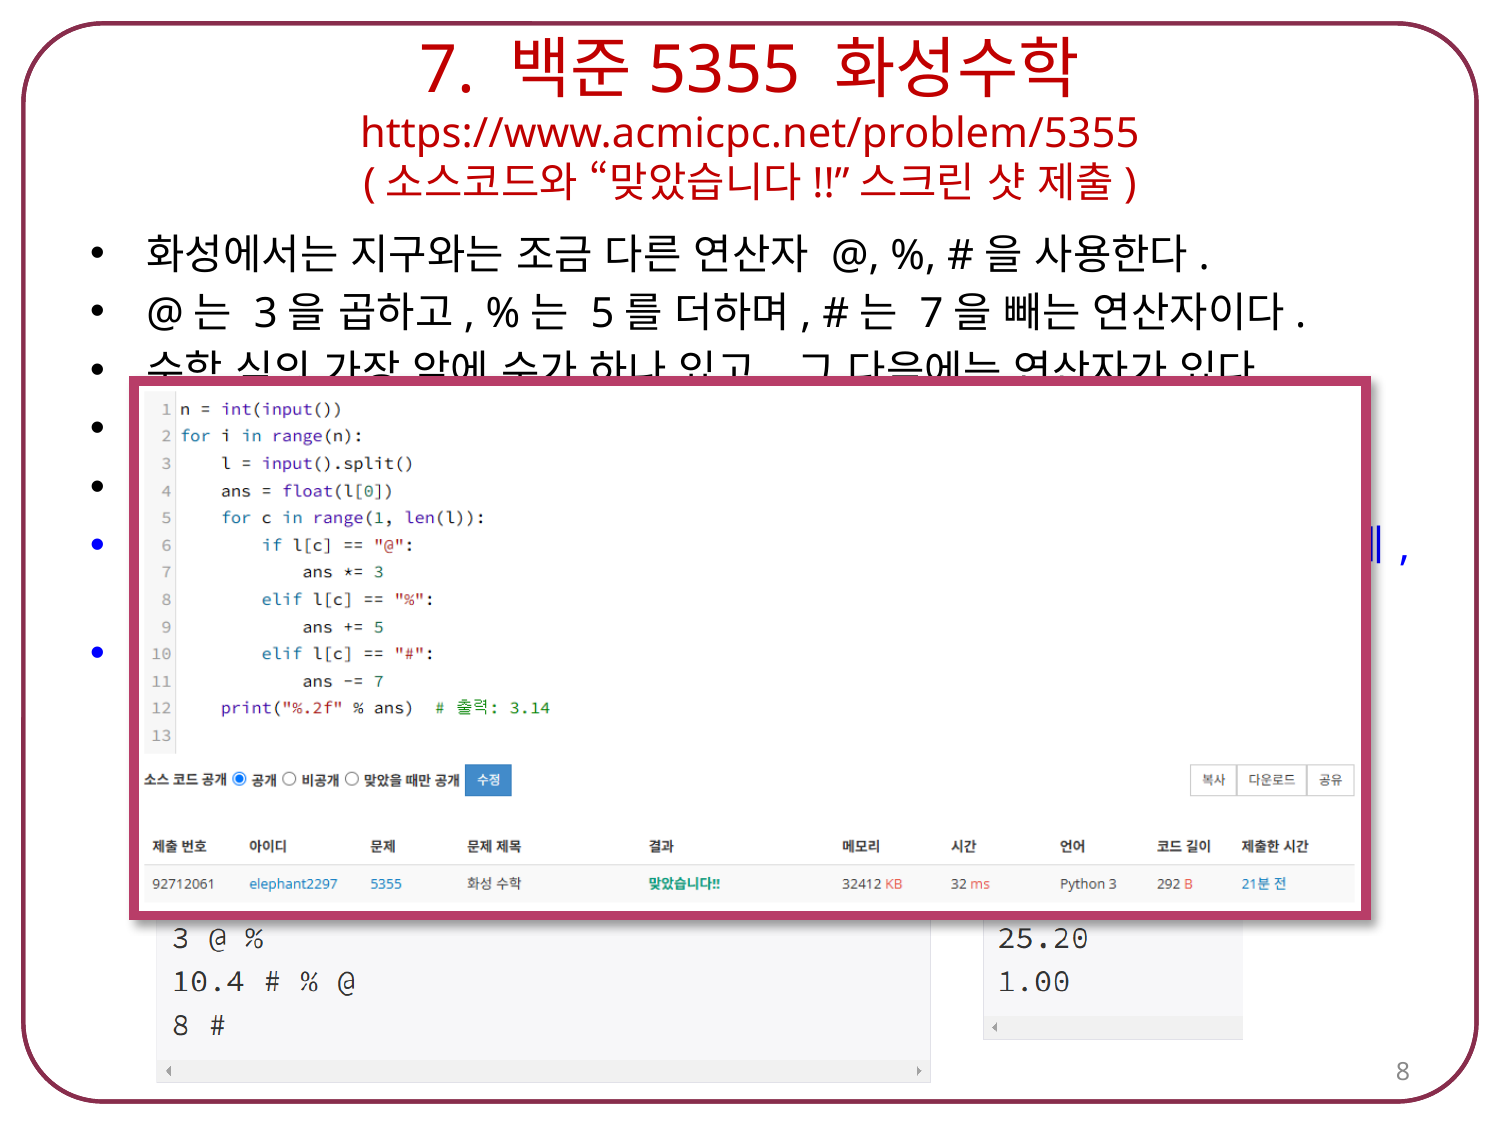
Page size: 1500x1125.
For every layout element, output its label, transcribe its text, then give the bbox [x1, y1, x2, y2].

list 화성에서는 지구와는 조금 다른 연산자 @, %, #을 사용한다. @는 3을 곱하고, %는 5를 더하며, #는 7을 빼는 연산자이다. 수학 식의 가장 앞에 수가 하나 있고, 그 다음에는 연산자가 있다. 테스트 케이스의 개수 T가 주어진다. 화성 수학식이 한 줄에 하나씩 주어진다. 각 테스트 케이스에 대해서, 화성 수학식의 결과를 계산한 다음에, 소수점 둘째 자리까지 출력한다. exp = input().split() # exp = ["10.4", "#", "%", "@"] [75, 219, 1425, 1005]
picture [138, 385, 1362, 1091]
slide_number 8 [1074, 1042, 1425, 1103]
title 7. 백준5355 화성수학 https://www.acmicpc.net/problem/5355 (소스코드와 “맞았습니다!!”스크린 샷 제출) [75, 45, 1425, 188]
